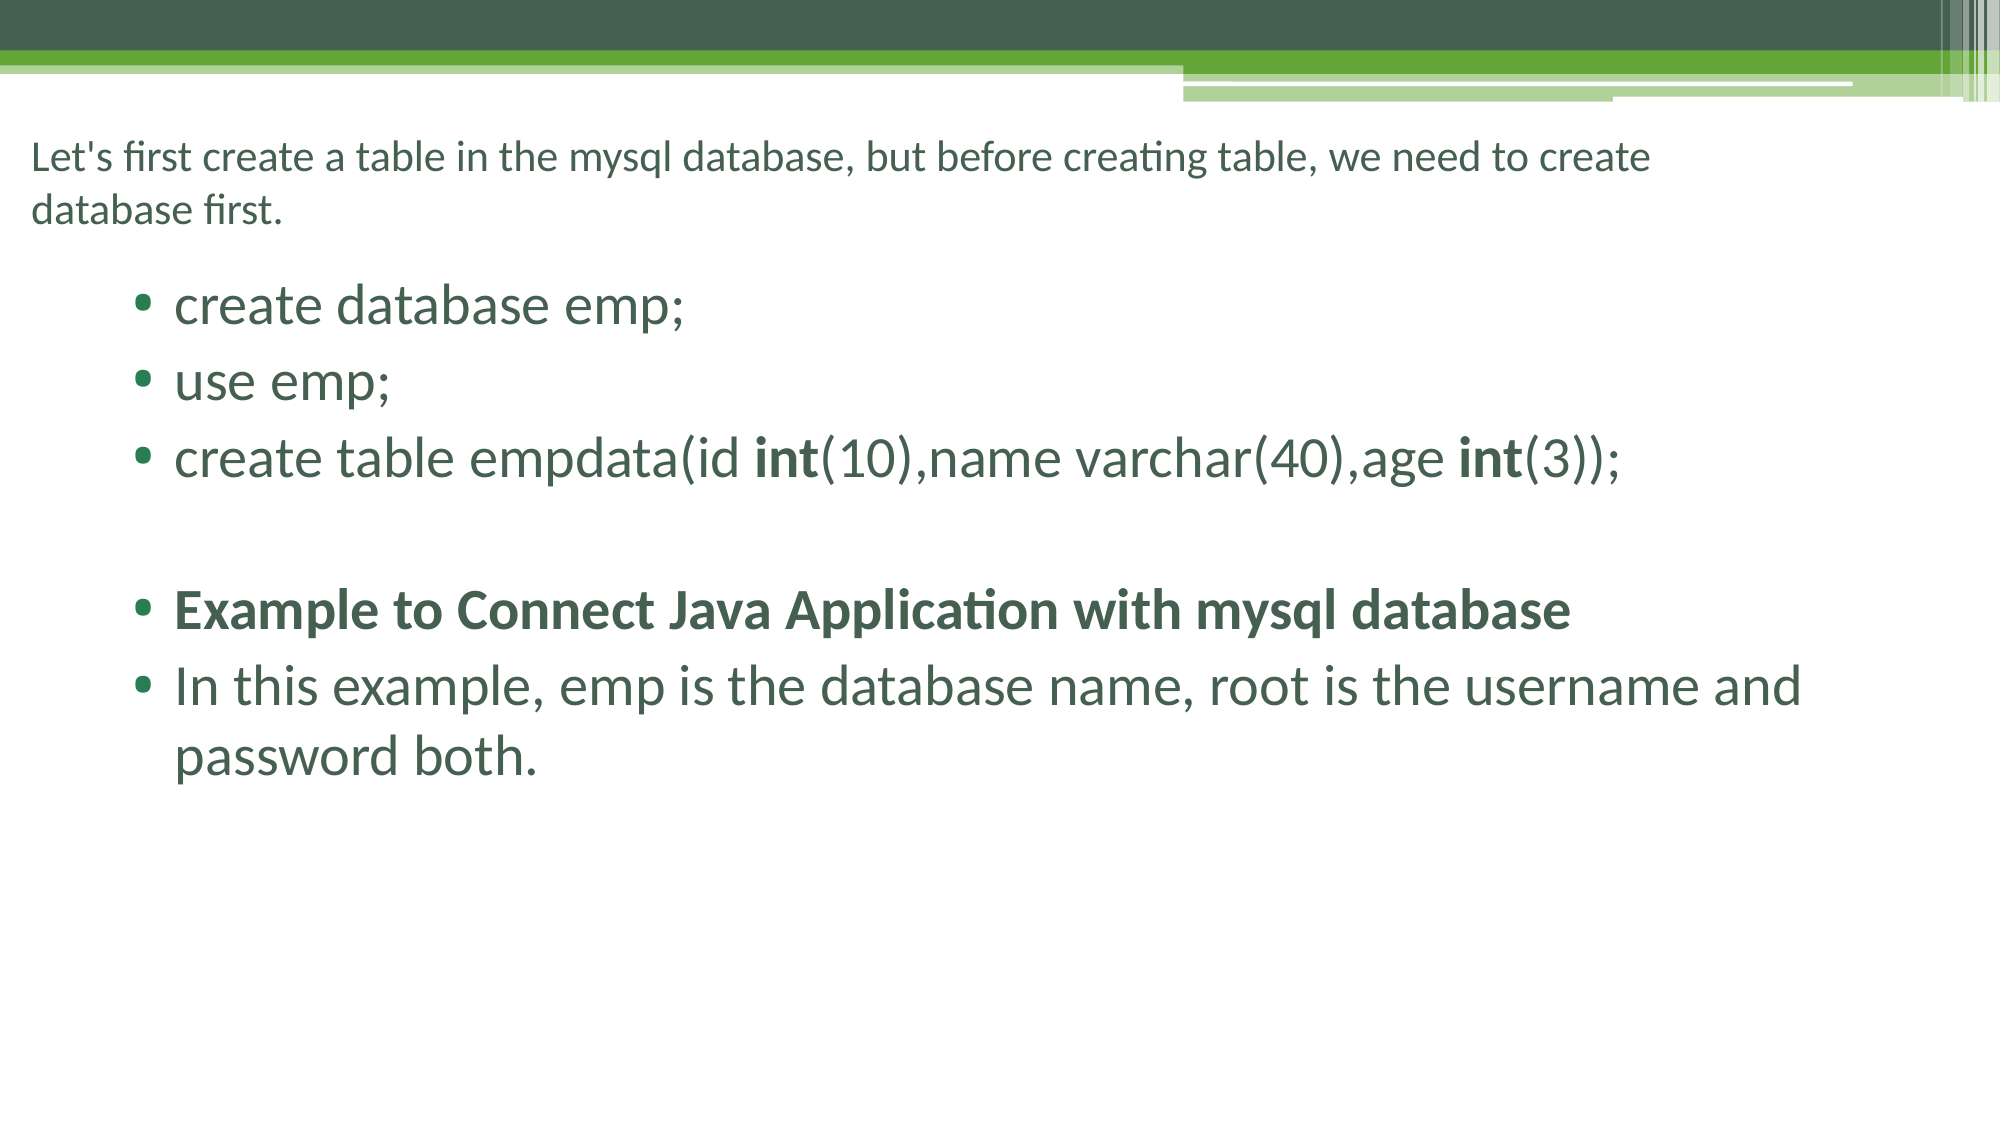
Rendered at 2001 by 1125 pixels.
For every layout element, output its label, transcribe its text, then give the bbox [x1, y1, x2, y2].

list create database emp; use emp; create table empdata(id int(10),name varchar(40),age int(3)); Example to Connect Java Application with mysql database In this example, emp is the database name, root is the username and password both. [99, 258, 1900, 1079]
title Let's first create a table in the mysql database, but before creating table, we need to create database first. [16, 119, 1817, 295]
